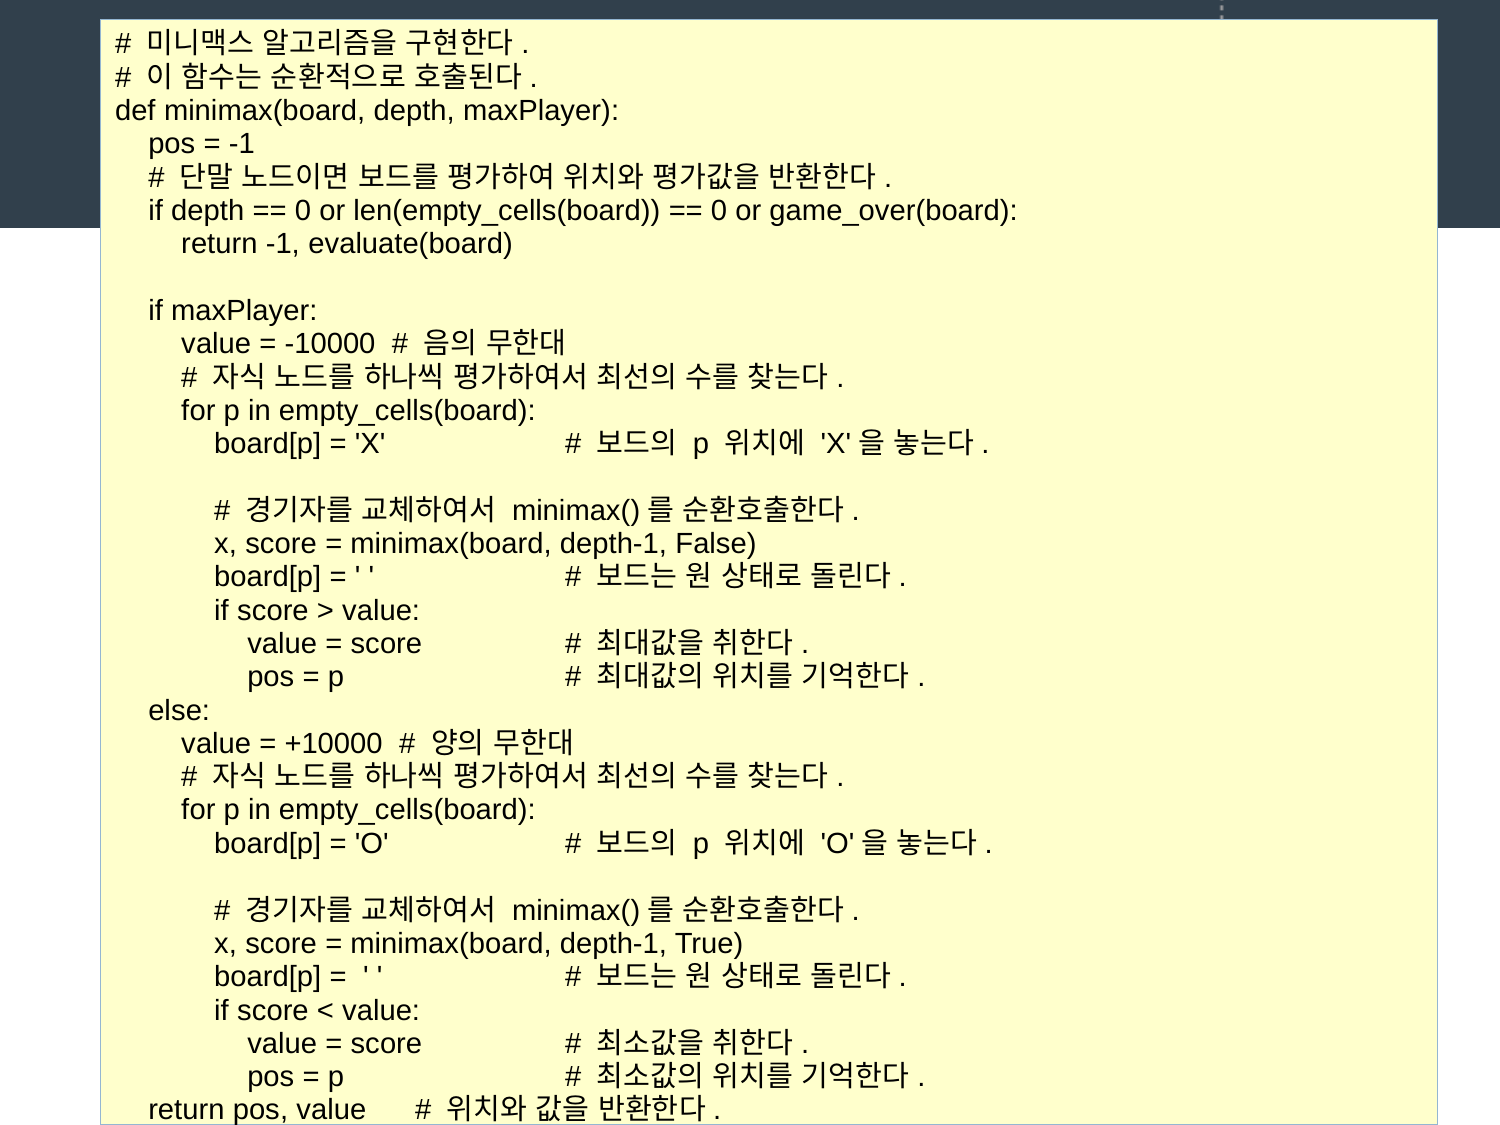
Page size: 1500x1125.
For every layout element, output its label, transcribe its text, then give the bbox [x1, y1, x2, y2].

picture [0, 0, 1500, 228]
list # 미니맥스 알고리즘을 구현한다. # 이 함수는 순환적으로 호출된다. def minimax(board, depth, maxPlayer): pos = -1 # 단말 노드이면 보드를 평가하여 위치와 평가값을 반환한다. if depth == 0 or len(empty_cells(board)) == 0 or game_over(board): return -1, evaluate(board) if maxPlayer: value = -10000 # 음의 무한대 # 자식 노드를 하나씩 평가하여서 최선의 수를 찾는다. for p in empty_cells(board): board[p] = 'X' # 보드의 p 위치에 'X'을 놓는다. # 경기자를 교체하여서 minimax()를 순환호출한다. x, score = minimax(board, depth-1, False) board[p] = ' ' # 보드는 원 상태로 돌린다. if score > value: value = score # 최대값을 취한다. pos = p # 최대값의 위치를 기억한다. else: value = +10000 # 양의 무한대 # 자식 노드를 하나씩 평가하여서 최선의 수를 찾는다. for p in empty_cells(board): board[p] = 'O' # 보드의 p 위치에 'O'을 놓는다. # 경기자를 교체하여서 minimax()를 순환호출한다. x, score = minimax(board, depth-1, True) board[p] = ' ' # 보드는 원 상태로 돌린다. if score < value: value = score # 최소값을 취한다. pos = p # 최소값의 위치를 기억한다. return pos, value # 위치와 값을 반환한다. [100, 19, 1438, 1125]
